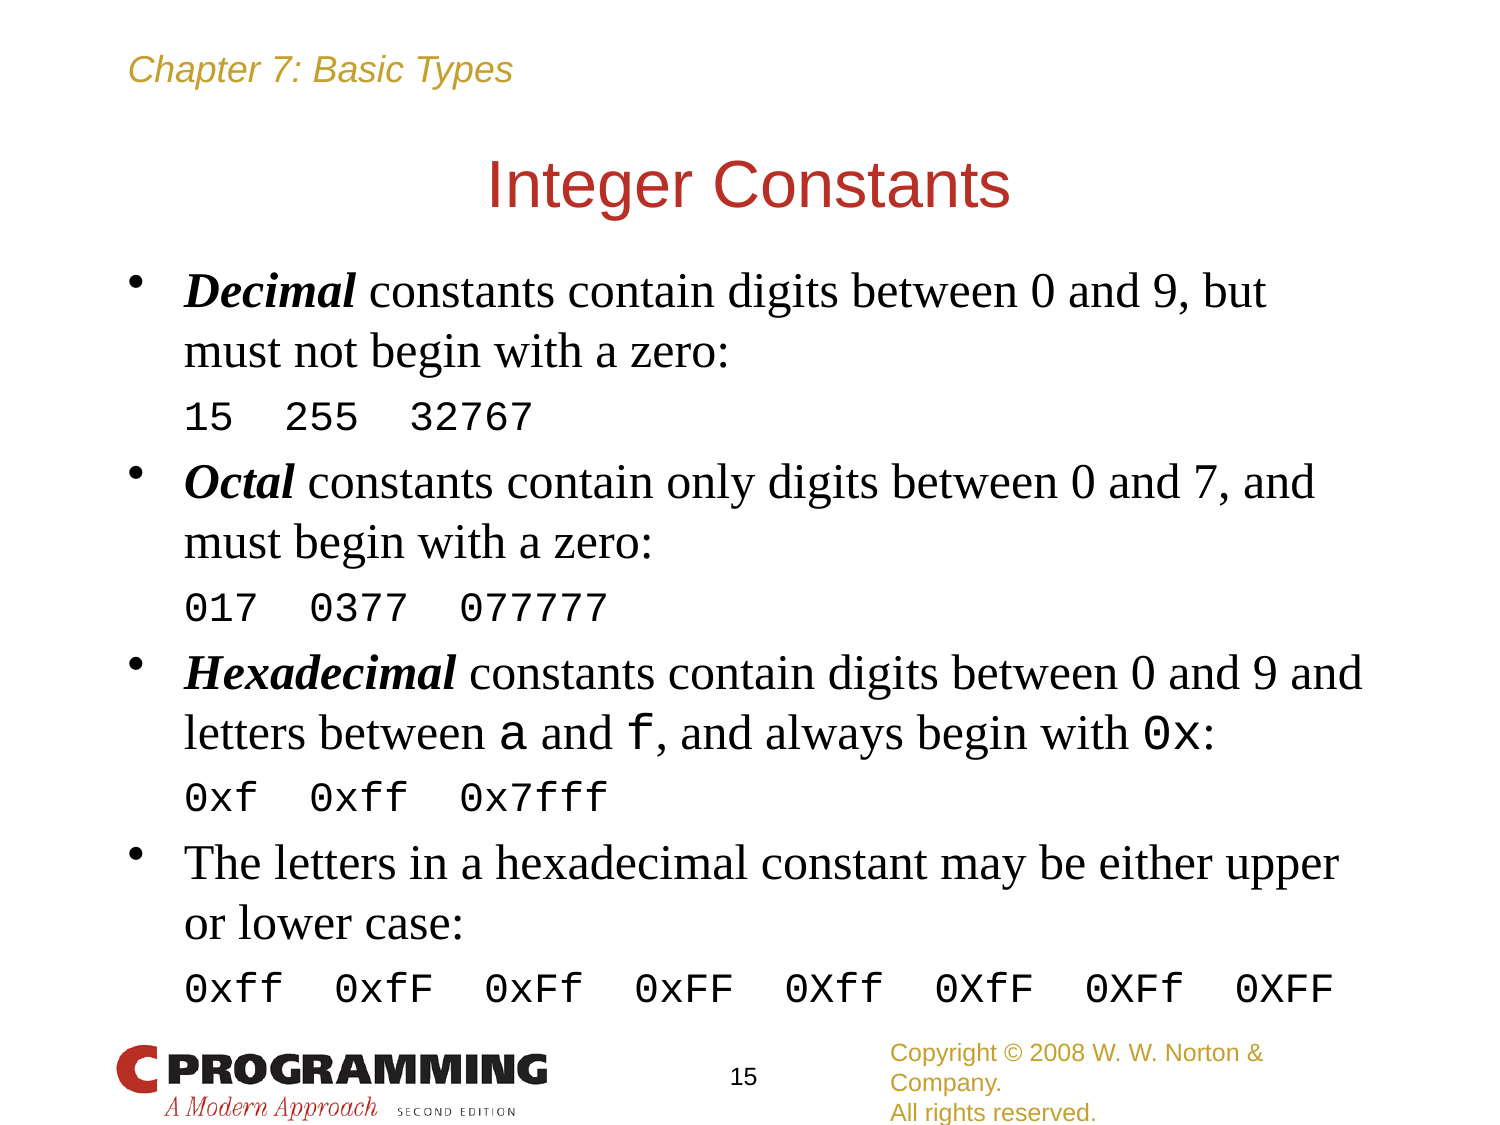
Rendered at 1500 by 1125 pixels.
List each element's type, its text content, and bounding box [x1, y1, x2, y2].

list Decimal constants contain digits between 0 and 9, but must not begin with a zero: 15 255 32767 Octal constants contain only digits between 0 and 7, and must begin with a zero: 017 0377 077777 Hexadecimal constants contain digits between 0 and 9 and letters between a and f, and always begin with 0x: 0xf 0xff 0x7fff The letters in a hexadecimal constant may be either upper or lower case: 0xff 0xfF 0xFf 0xFF 0Xff 0XfF 0XFf 0XFF [112, 249, 1388, 1038]
title Integer Constants [112, 125, 1388, 238]
footer Copyright © 2008 W. W. Norton & Company. All rights reserved. [874, 1043, 1388, 1119]
picture [112, 1041, 550, 1123]
slide_number 15 [687, 1049, 801, 1101]
